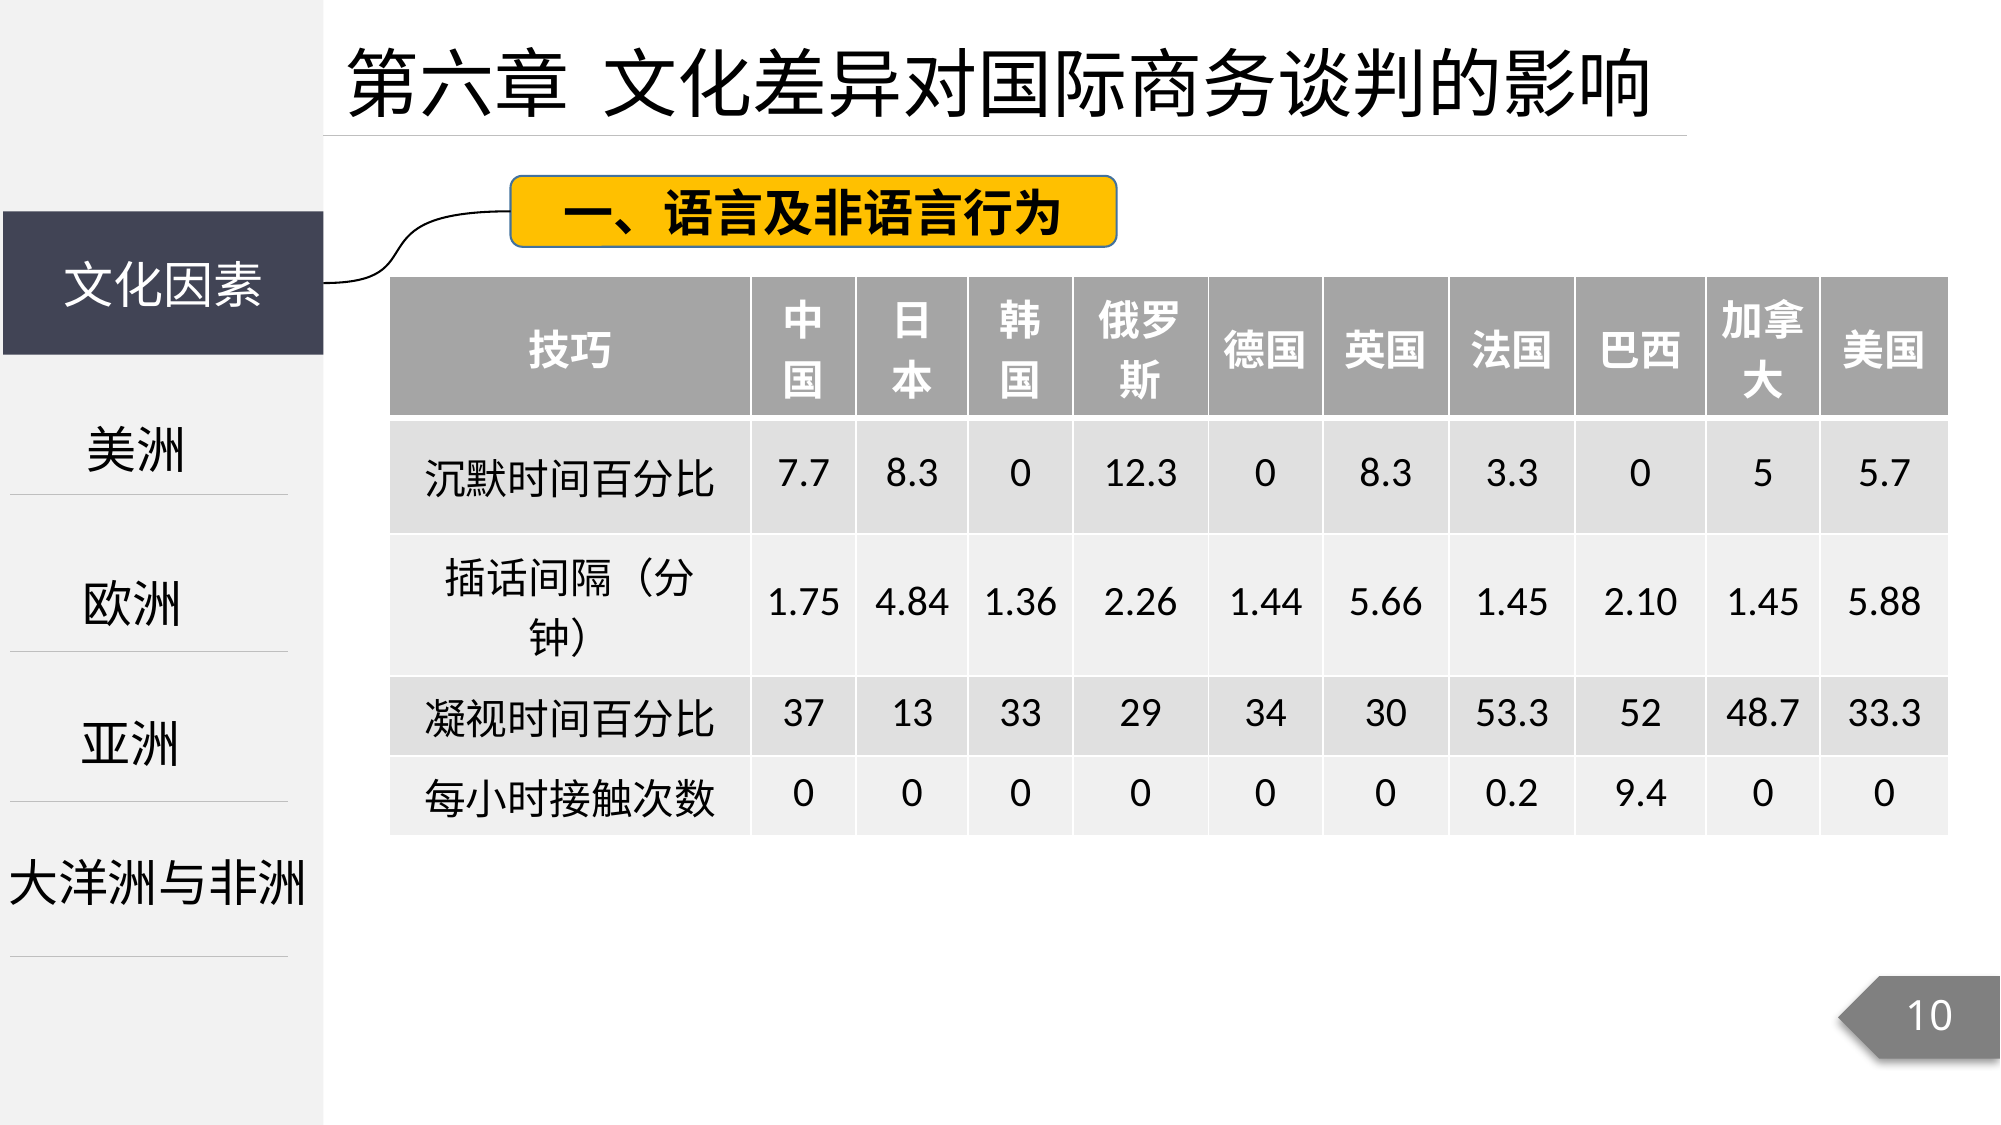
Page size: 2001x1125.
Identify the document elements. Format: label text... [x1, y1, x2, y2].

text_box 10 [1838, 976, 2000, 1059]
table_header 巴西 [1576, 277, 1705, 415]
table_cell 1.45 [1707, 535, 1819, 675]
table_cell 0 [969, 757, 1072, 835]
table_cell 1.75 [752, 535, 855, 675]
table_header 韩国 [969, 277, 1072, 415]
text_box 第六章 文化差异对国际商务谈判的影响 [329, 29, 1781, 134]
table_header 美国 [1821, 277, 1948, 415]
table_cell 34 [1209, 677, 1322, 755]
table_cell 0 [1209, 421, 1322, 533]
table_cell 1.36 [969, 535, 1072, 675]
table_cell 3.3 [1450, 421, 1574, 533]
table_header 俄罗斯 [1074, 277, 1208, 415]
table_cell 0 [1324, 757, 1448, 835]
table_header 德国 [1209, 277, 1322, 415]
text_box 大洋洲与非洲 [0, 843, 324, 919]
table_cell 1.44 [1209, 535, 1322, 675]
text_box 文化因素 [2, 210, 324, 356]
table_cell 0 [1209, 757, 1322, 835]
text_box [0, 0, 324, 843]
table_cell 29 [1074, 677, 1208, 755]
table_cell 0 [1821, 757, 1948, 835]
table_cell 8.3 [857, 421, 967, 533]
table_header 日本 [857, 277, 967, 415]
table_header 英国 [1324, 277, 1448, 415]
table_cell 1.45 [1450, 535, 1574, 675]
table_header 法国 [1450, 277, 1574, 415]
table_cell 33.3 [1821, 677, 1948, 755]
table_cell 5.66 [1324, 535, 1448, 675]
table_cell 0 [969, 421, 1072, 533]
table_cell 0 [857, 757, 967, 835]
text_box 欧洲 [0, 534, 271, 640]
table_header 加拿大 [1707, 277, 1819, 415]
table_cell 5.7 [1821, 421, 1948, 533]
table_cell 33 [969, 677, 1072, 755]
table_cell 12.3 [1074, 421, 1208, 533]
table_cell 插话间隔（分钟） [390, 535, 750, 675]
table_cell 4.84 [857, 535, 967, 675]
table_cell 52 [1576, 677, 1705, 755]
table_cell 7.7 [752, 421, 855, 533]
table_cell 每小时接触次数 [390, 757, 750, 835]
table_cell 沉默时间百分比 [390, 421, 750, 533]
table_cell 30 [1324, 677, 1448, 755]
text_box [0, 919, 324, 1125]
table_cell 53.3 [1450, 677, 1574, 755]
table_cell 0 [1074, 757, 1208, 835]
table_cell 2.26 [1074, 535, 1208, 675]
text_box 一、语言及非语言行为 [509, 174, 1118, 248]
table_cell 9.4 [1576, 757, 1705, 835]
table_cell 0 [752, 757, 855, 835]
text_box 美洲 [0, 410, 275, 486]
text_box 亚洲 [0, 675, 268, 781]
table_cell 37 [752, 677, 855, 755]
table_header 技巧 [390, 277, 750, 415]
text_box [323, 211, 511, 283]
table_header 中国 [752, 277, 855, 415]
table_cell 8.3 [1324, 421, 1448, 533]
table_cell 5.88 [1821, 535, 1948, 675]
table_cell 0.2 [1450, 757, 1574, 835]
table_cell 0 [1576, 421, 1705, 533]
table_cell 13 [857, 677, 967, 755]
table_cell 0 [1707, 757, 1819, 835]
table_cell 5 [1707, 421, 1819, 533]
table_cell 凝视时间百分比 [390, 677, 750, 755]
table_cell 2.10 [1576, 535, 1705, 675]
table_cell 48.7 [1707, 677, 1819, 755]
